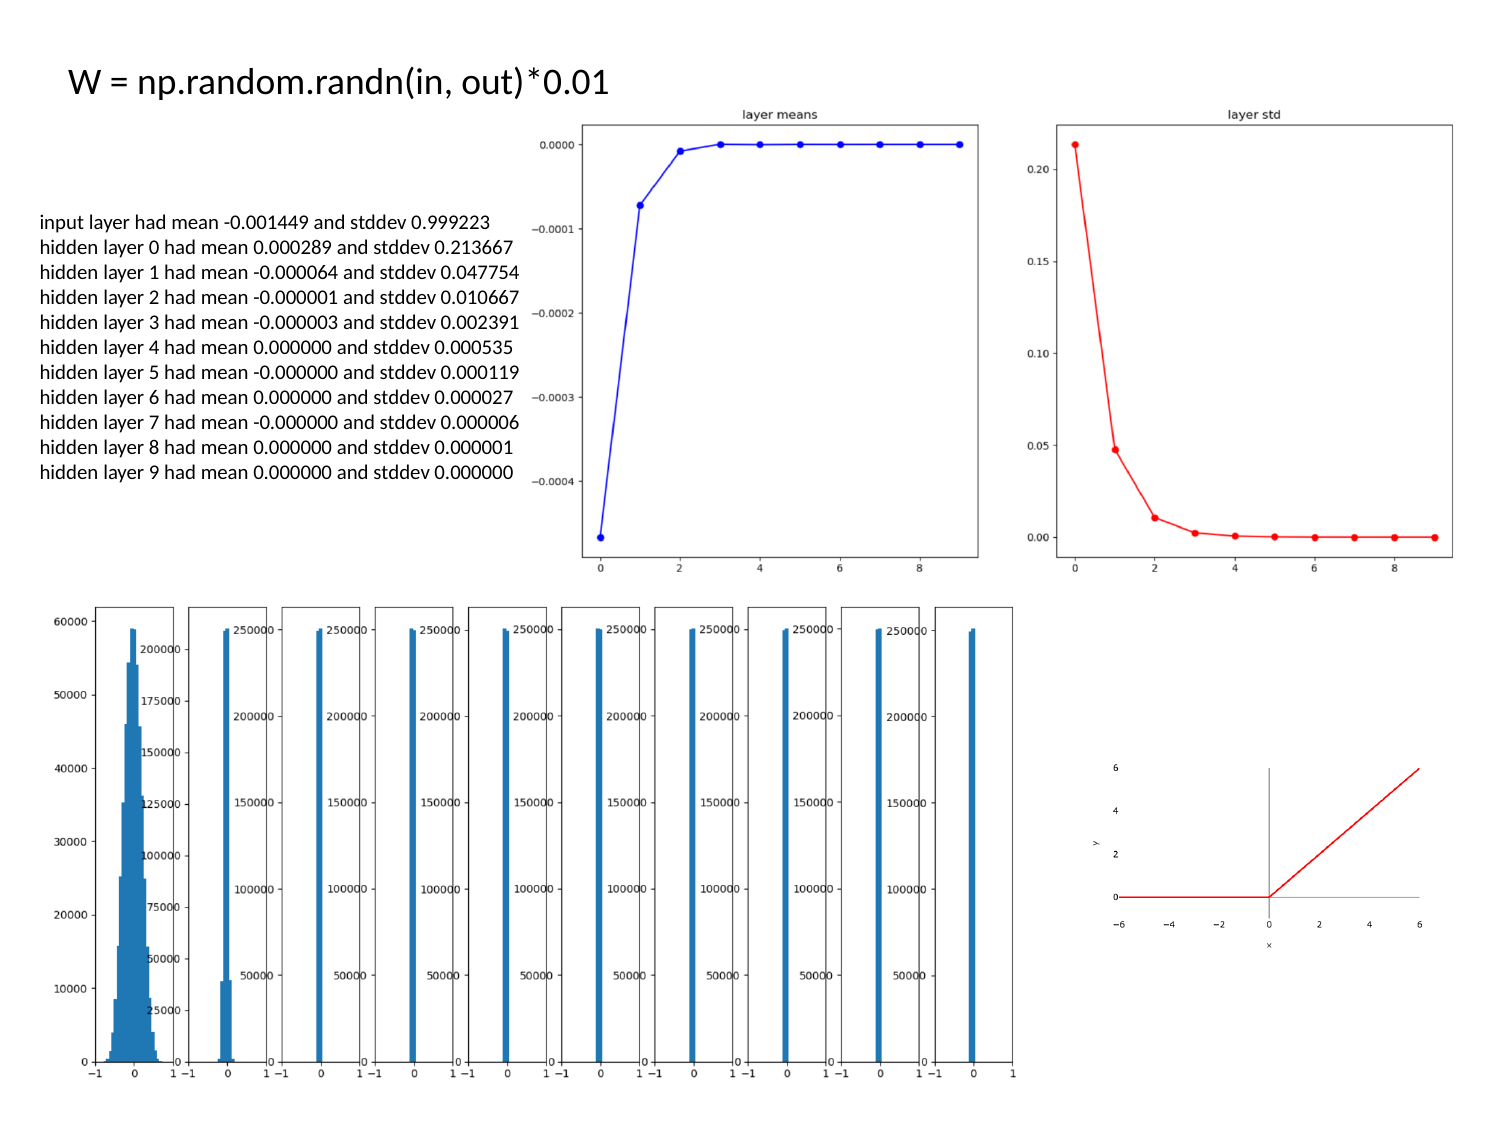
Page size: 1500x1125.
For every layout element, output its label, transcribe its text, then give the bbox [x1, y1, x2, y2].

picture [24, 578, 1049, 1092]
text_box W = np.random.randn(in, out)*0.01 [53, 49, 626, 110]
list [487, 81, 1477, 596]
picture [1074, 712, 1465, 963]
text_box input layer had mean -0.001449 and stddev 0.999223 hidden layer 0 had mean 0.000289 and stddev 0.213667 hidden layer 1 had mean -0.000064 and stddev 0.047754 hidden layer 2 had mean -0.000001 and stddev 0.010667 hidden layer 3 had mean -0.000003 and stddev 0.002391 hidden layer 4 had mean 0.000000 and stddev 0.000535 hidden layer 5 had mean -0.000000 and stddev 0.000119 hidden layer 6 had mean 0.000000 and stddev 0.000027 hidden layer 7 had mean -0.000000 and stddev 0.000006 hidden layer 8 had mean 0.000000 and stddev 0.000001 hidden layer 9 had mean 0.000000 and stddev 0.000000 [24, 201, 482, 491]
